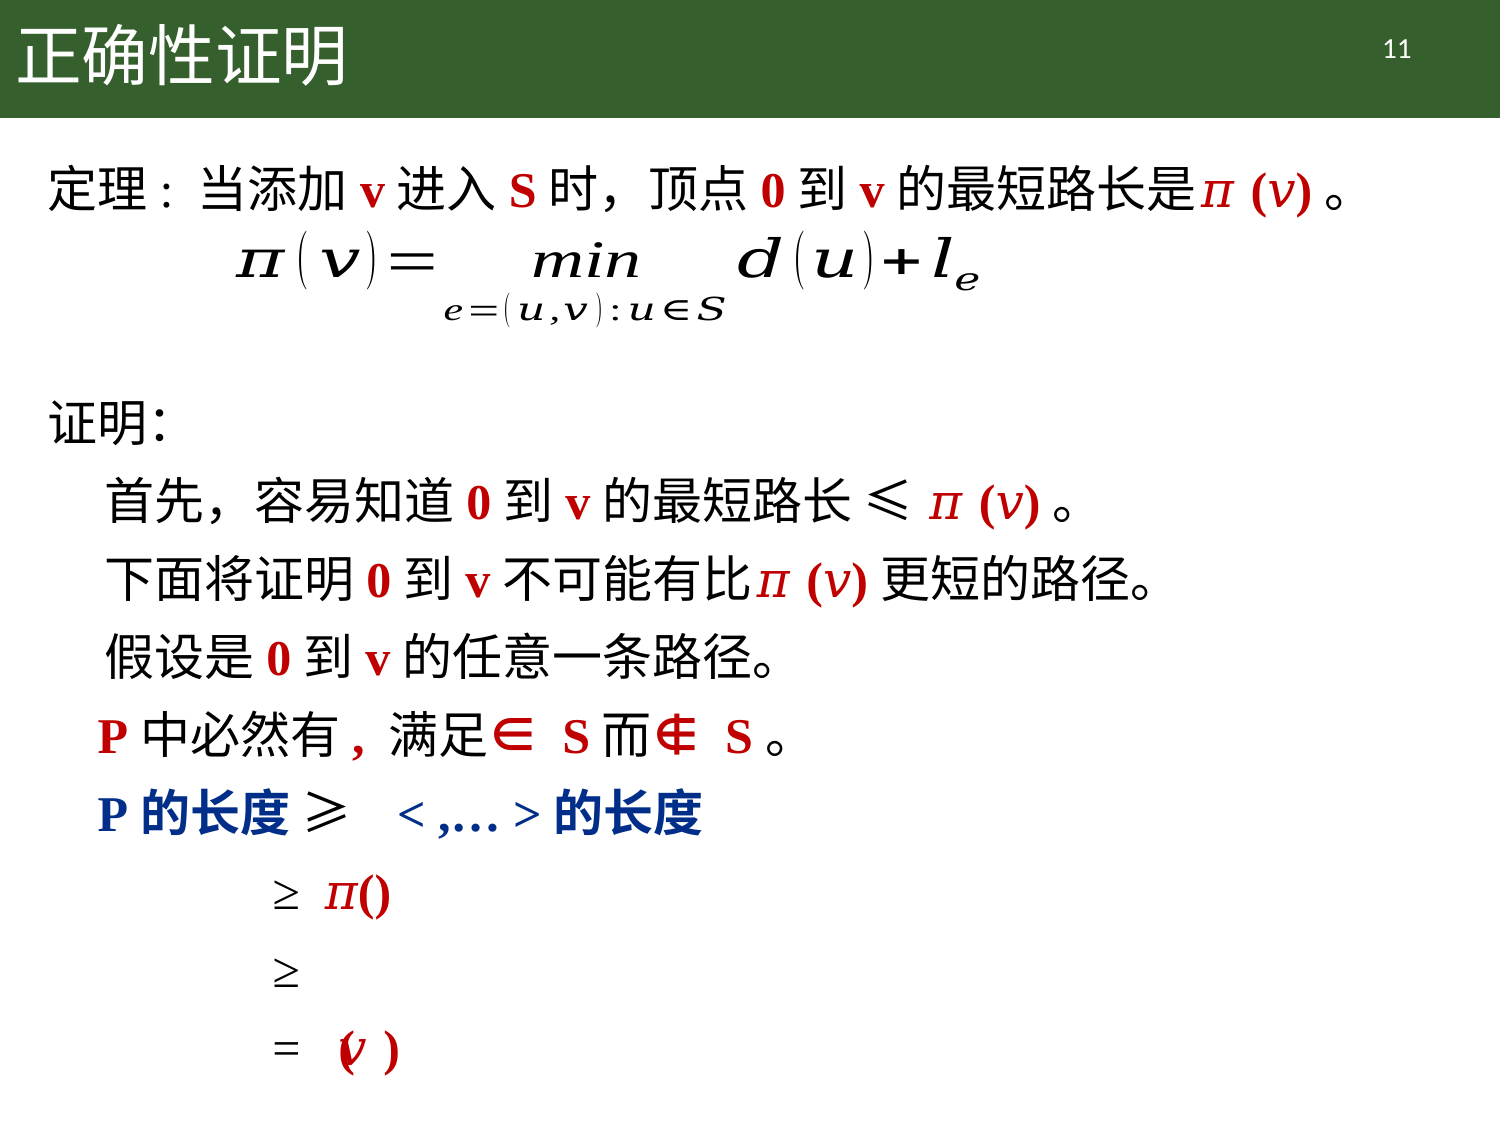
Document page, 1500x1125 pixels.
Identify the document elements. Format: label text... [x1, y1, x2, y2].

title 正确性证明 [0, 0, 1294, 119]
slide_number 11 [1306, 21, 1487, 82]
